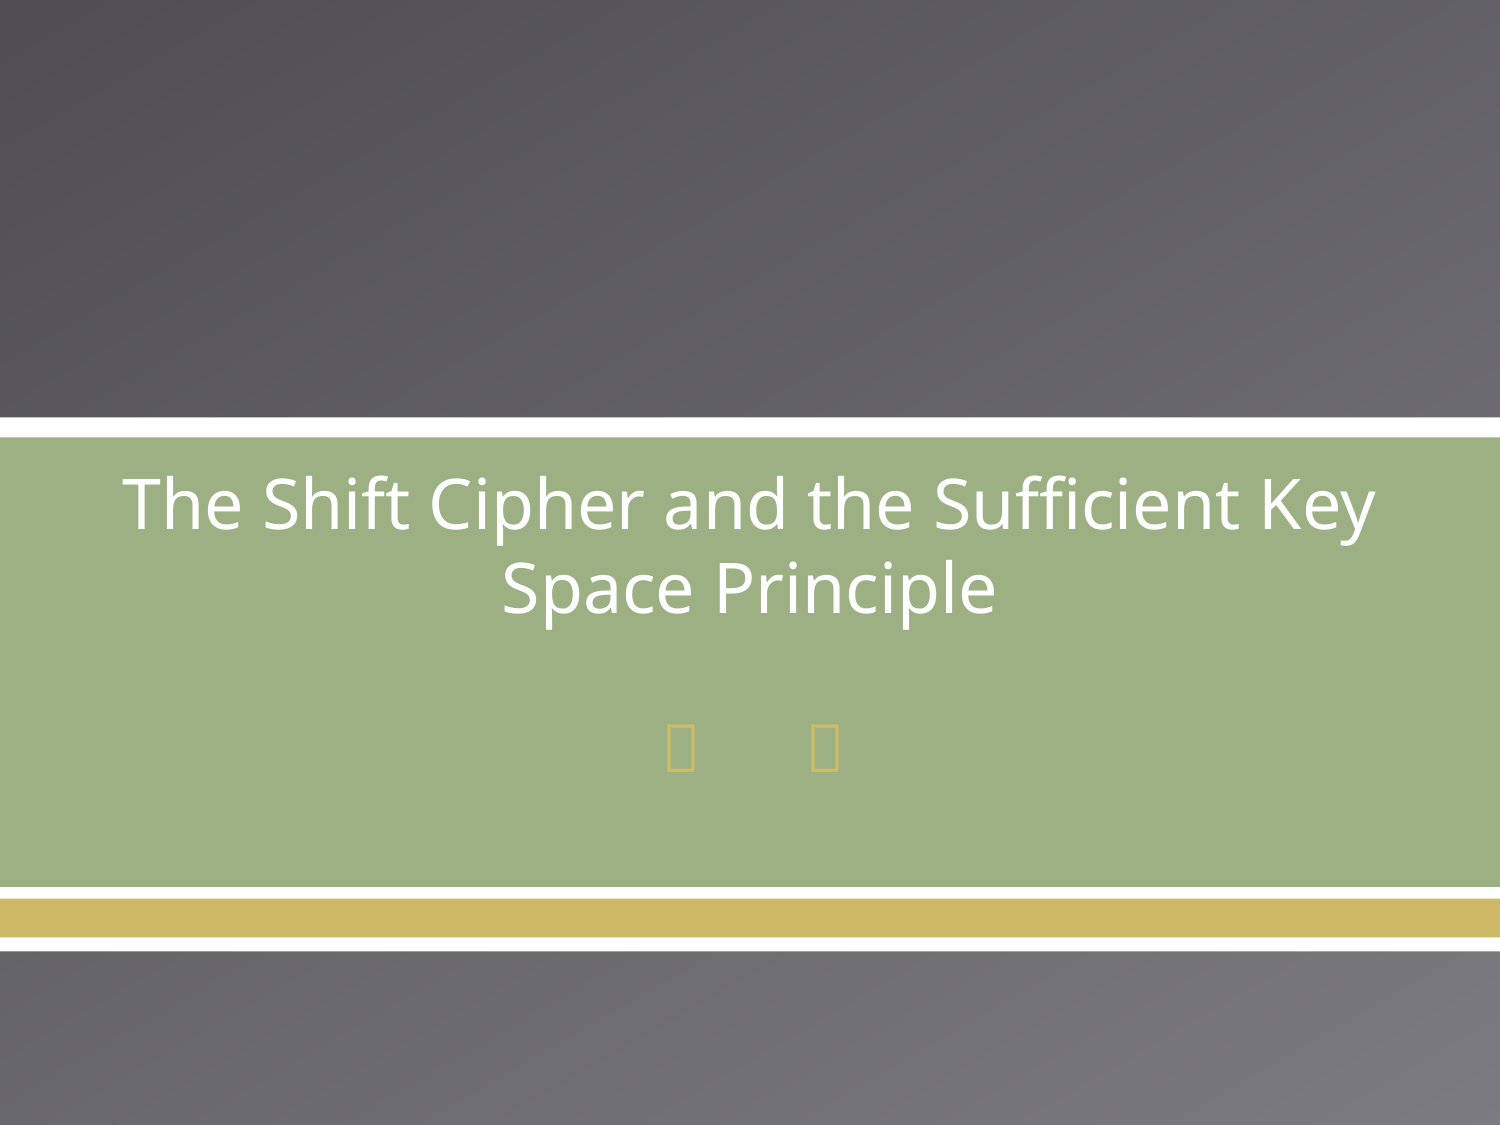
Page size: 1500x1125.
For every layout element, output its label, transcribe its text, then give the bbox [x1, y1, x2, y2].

title The Shift Cipher and the Sufficient Key Space Principle [75, 450, 1425, 638]
